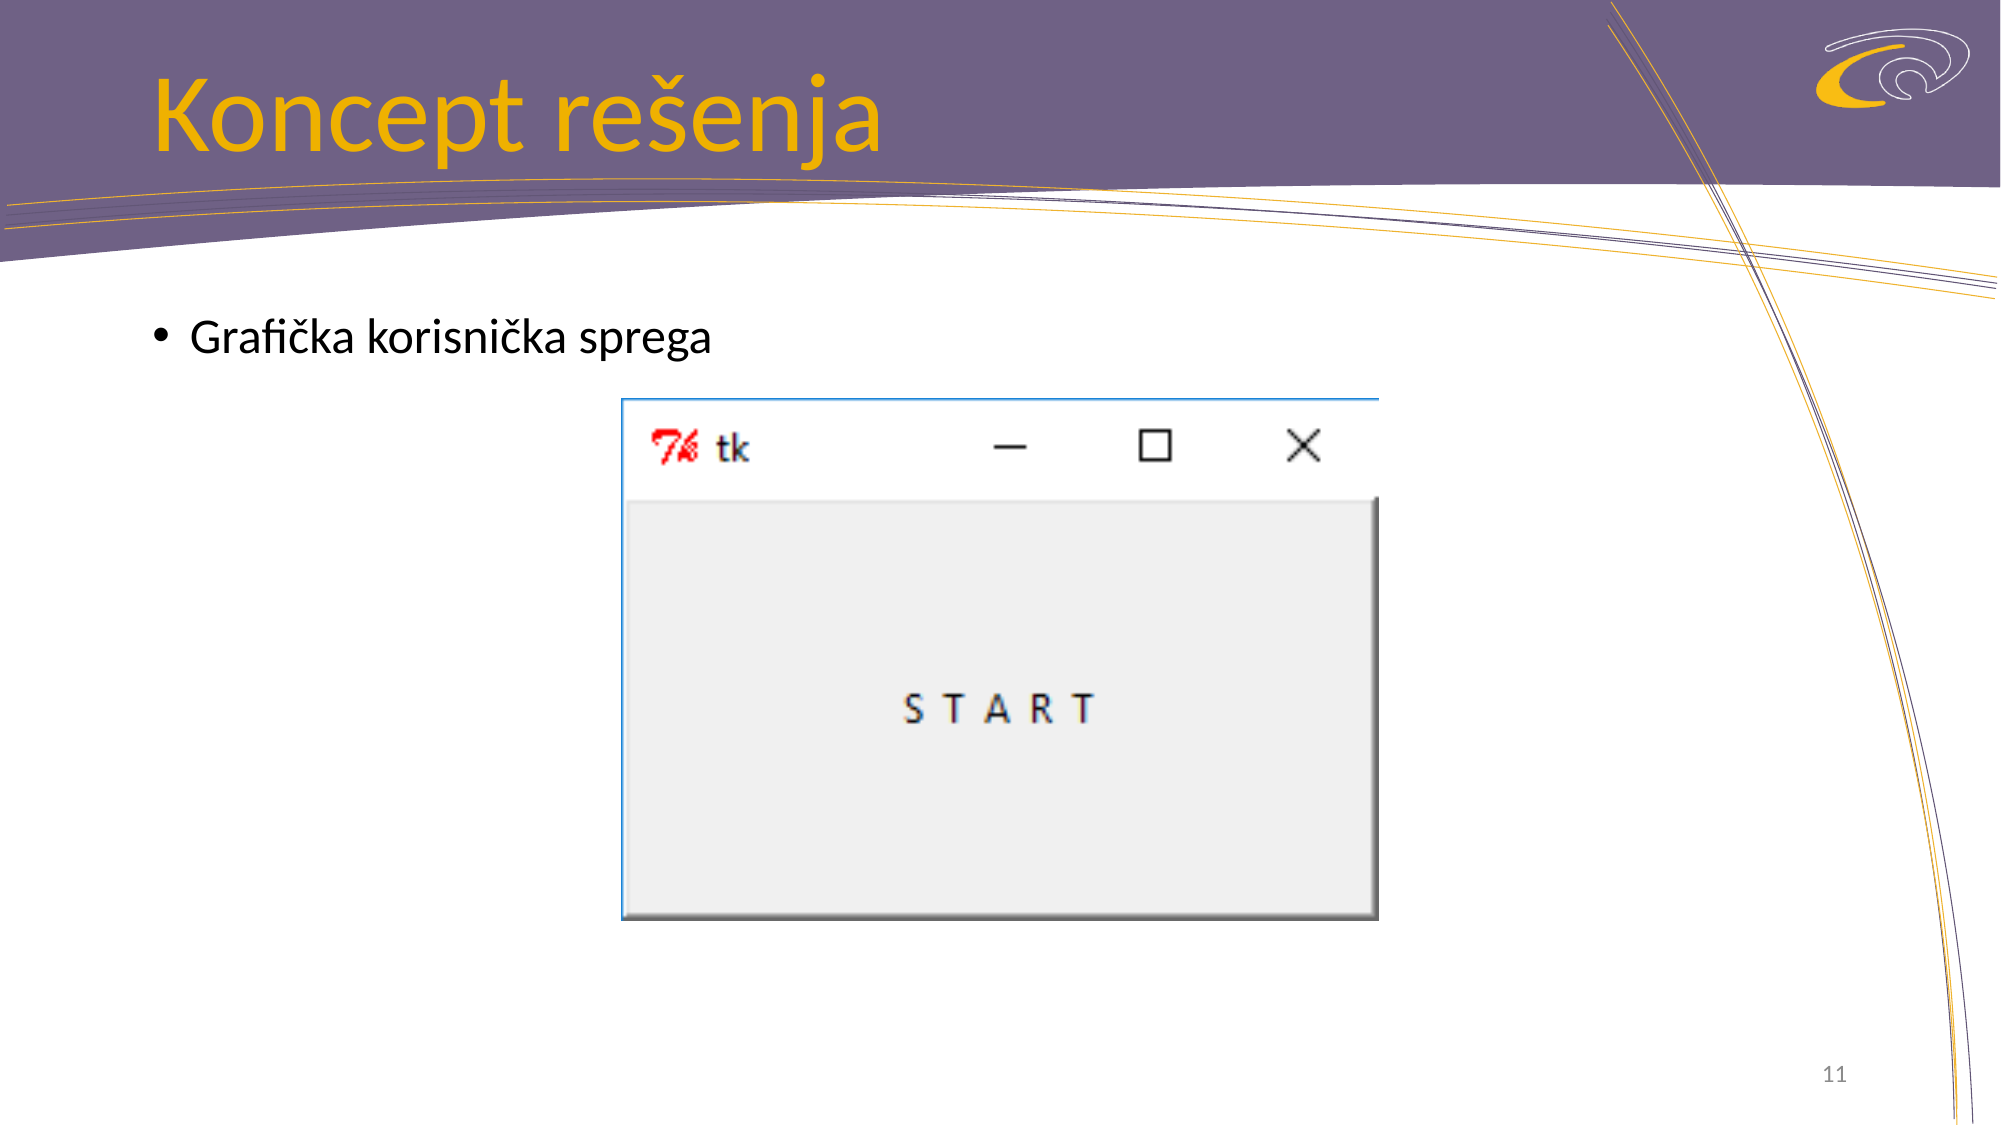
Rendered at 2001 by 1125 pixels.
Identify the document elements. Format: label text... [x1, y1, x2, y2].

list Grafička korisnička sprega [137, 303, 1863, 1017]
slide_number 11 [1412, 1042, 1863, 1103]
title Koncept rešenja [137, 28, 1863, 203]
picture [621, 398, 1379, 921]
picture [1803, 9, 1981, 111]
